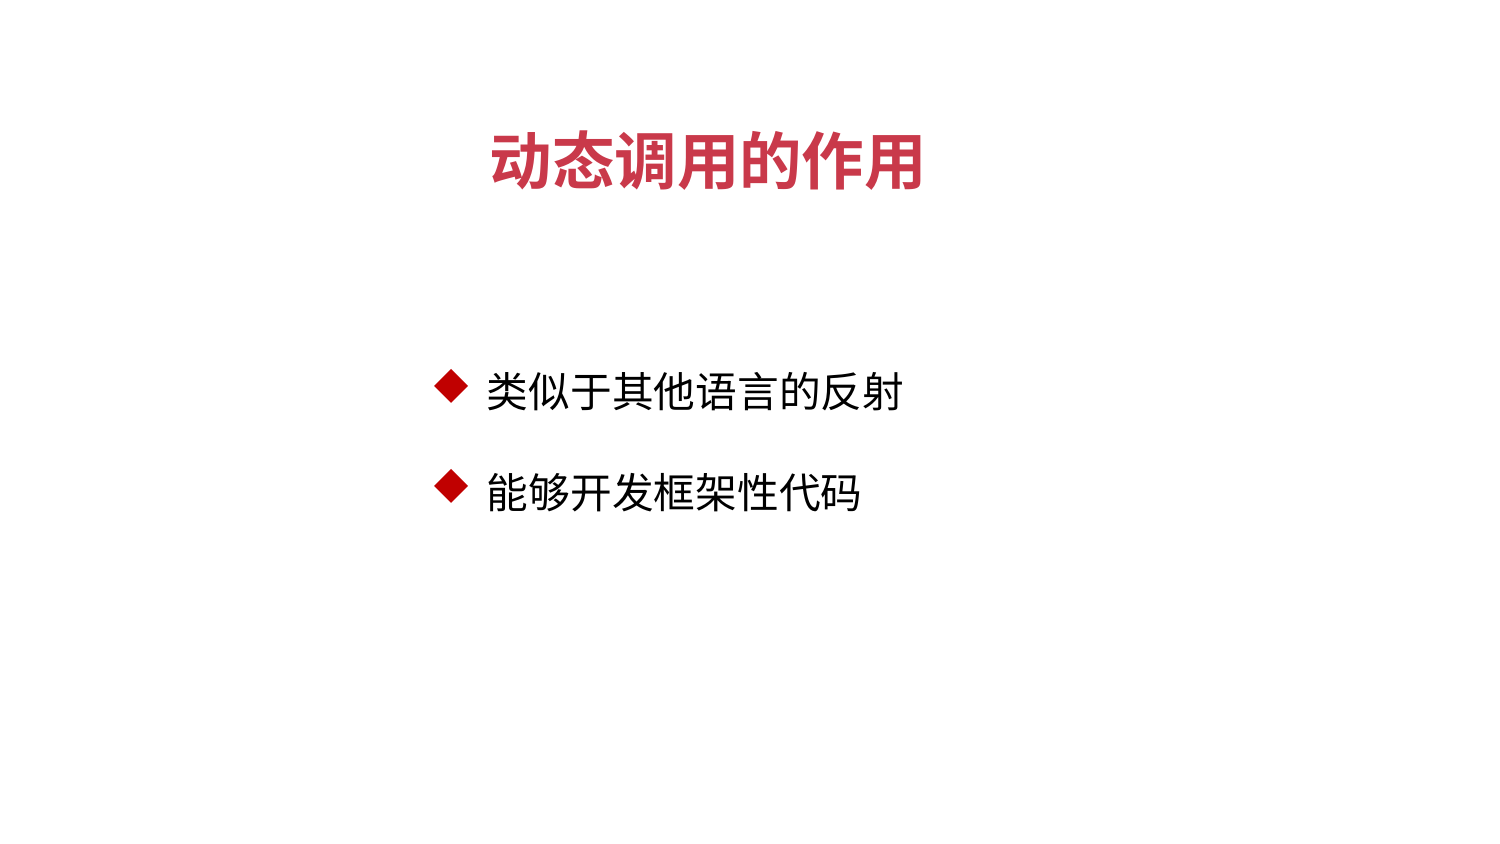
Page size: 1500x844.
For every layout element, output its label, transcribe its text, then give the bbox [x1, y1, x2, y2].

text_box 动态调用的作用 [474, 114, 943, 205]
text_box 类似于其他语言的反射 能够开发框架性代码 [371, 374, 1500, 458]
